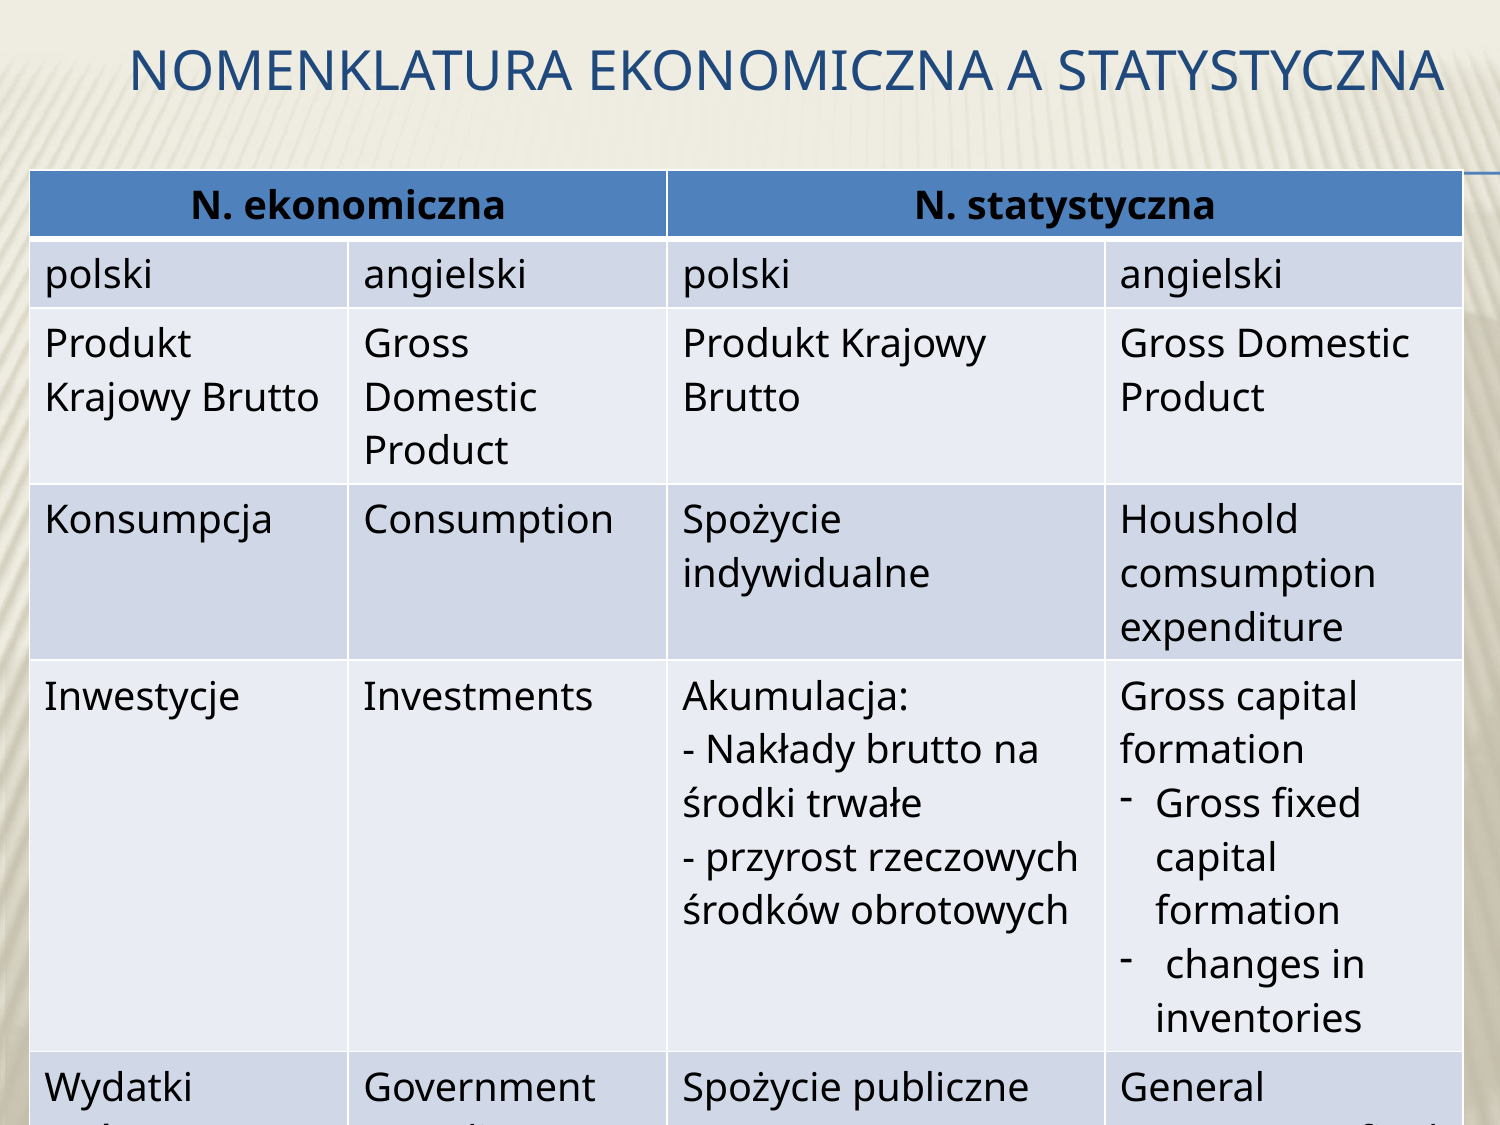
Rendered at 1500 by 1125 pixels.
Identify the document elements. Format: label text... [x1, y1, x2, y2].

table_cell Produkt Krajowy Brutto [30, 309, 347, 483]
table_cell Spożycie publiczne [668, 1052, 1104, 1125]
table_cell Wydatki państwa na zakup d. i u. [30, 1052, 347, 1125]
table_cell Consumption [349, 485, 666, 659]
table_cell Investments [349, 661, 666, 1051]
table_cell Spożycie indywidualne [668, 485, 1104, 659]
table_cell Government spending [349, 1052, 666, 1125]
table_cell Gross Domestic Product [1106, 309, 1462, 483]
picture [0, 0, 1500, 1125]
table_cell Houshold comsumption expenditure [1106, 485, 1462, 659]
table_cell angielski [349, 242, 666, 307]
table_cell Produkt Krajowy Brutto [668, 309, 1104, 483]
table_cell Gross Domestic Product [349, 309, 666, 483]
table_cell polski [668, 242, 1104, 307]
table_cell angielski [1106, 242, 1462, 307]
table_header N. ekonomiczna [30, 171, 666, 236]
table_cell polski [30, 242, 347, 307]
table_cell Akumulacja: - Nakłady brutto na środki trwałe - przyrost rzeczowych środków obrotowych [668, 661, 1104, 1051]
table_cell Konsumpcja [30, 485, 347, 659]
title Nomenklatura ekonomiczna a statystyczna [75, 0, 1500, 138]
table_cell General government final comsumption [1106, 1052, 1462, 1125]
picture [1464, 175, 1500, 1125]
table_cell Gross capital formation Gross fixed capital formation changes in inventories [1106, 661, 1462, 1051]
table_header N. statystyczna [668, 171, 1462, 236]
table_cell Inwestycje [30, 661, 347, 1051]
